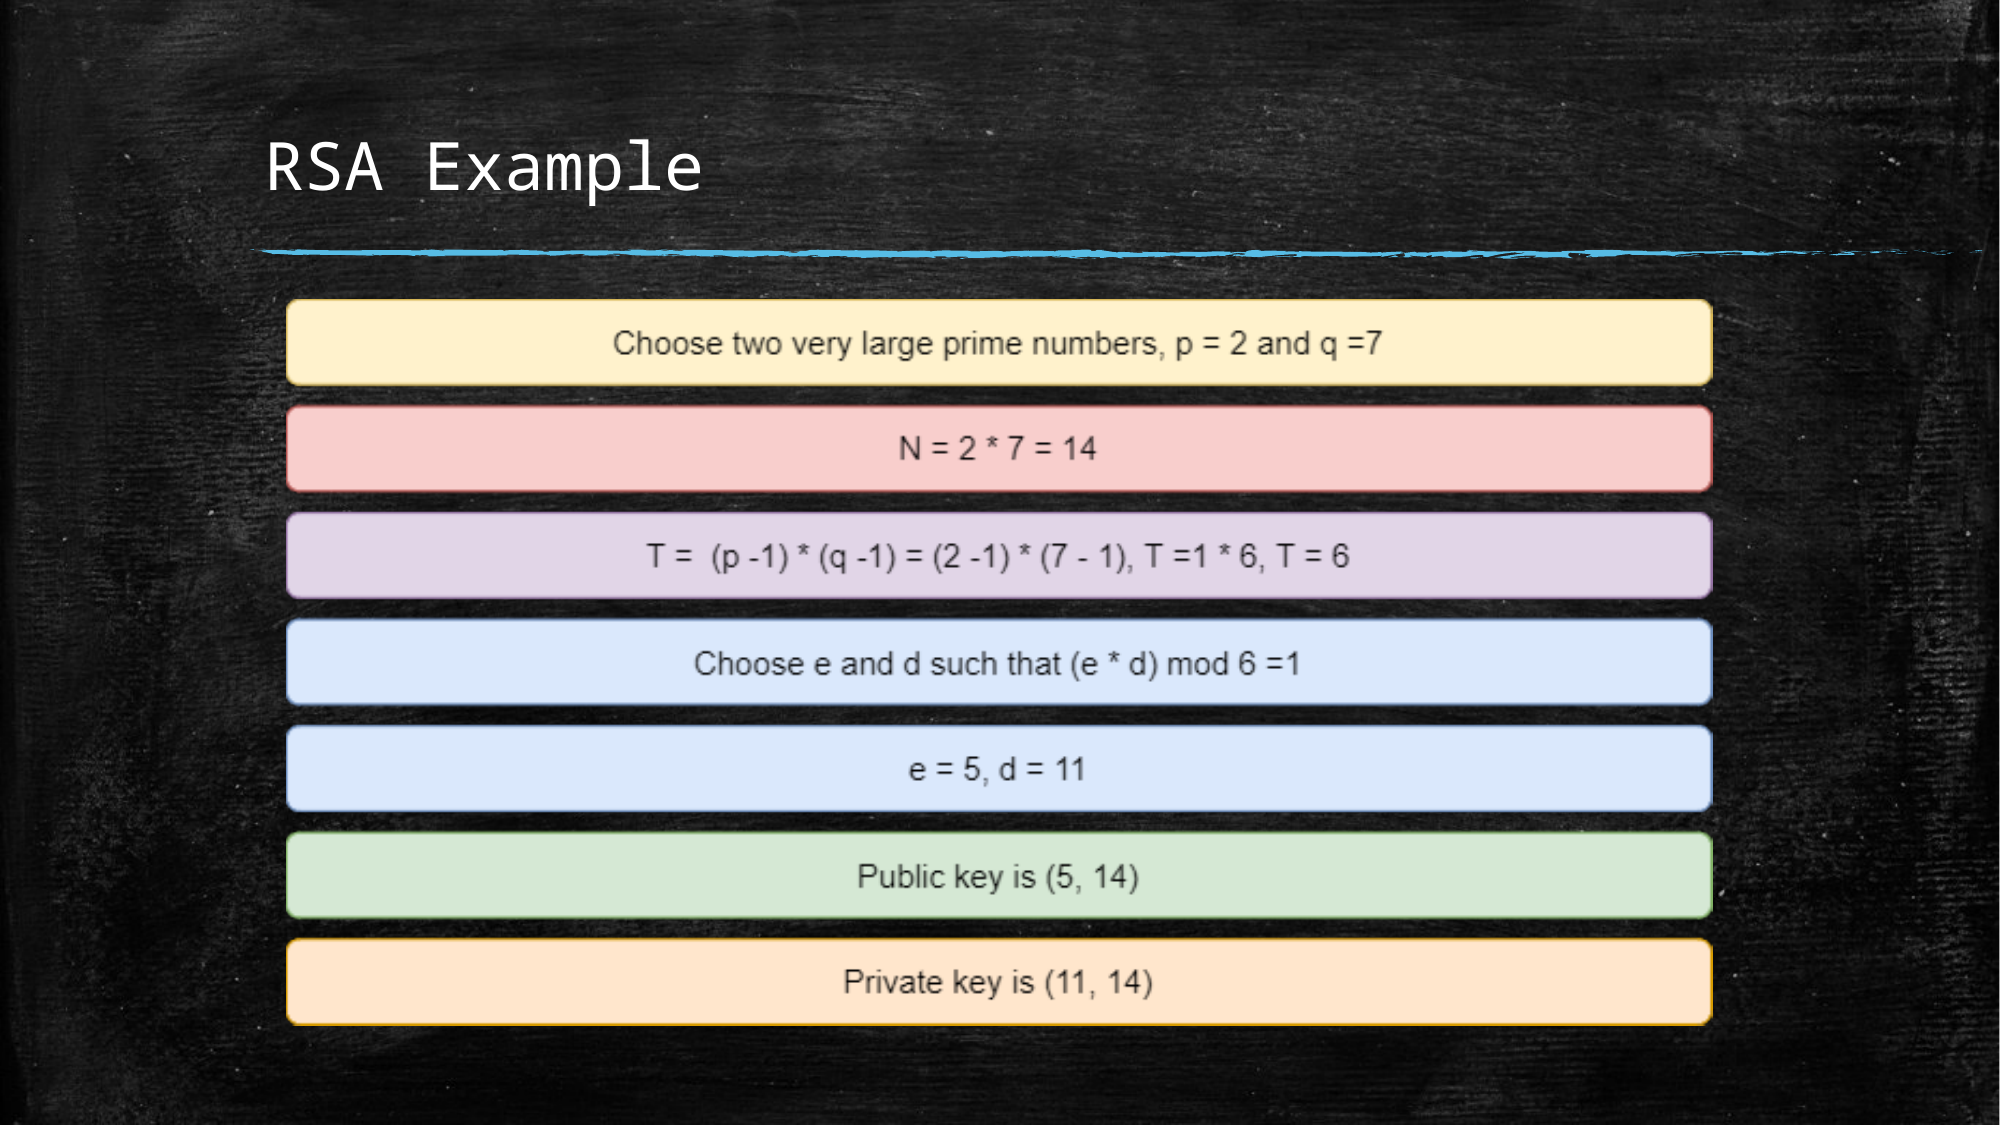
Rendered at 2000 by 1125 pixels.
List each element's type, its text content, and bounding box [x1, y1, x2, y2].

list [286, 299, 1713, 1027]
title RSA Example [249, 45, 1750, 213]
